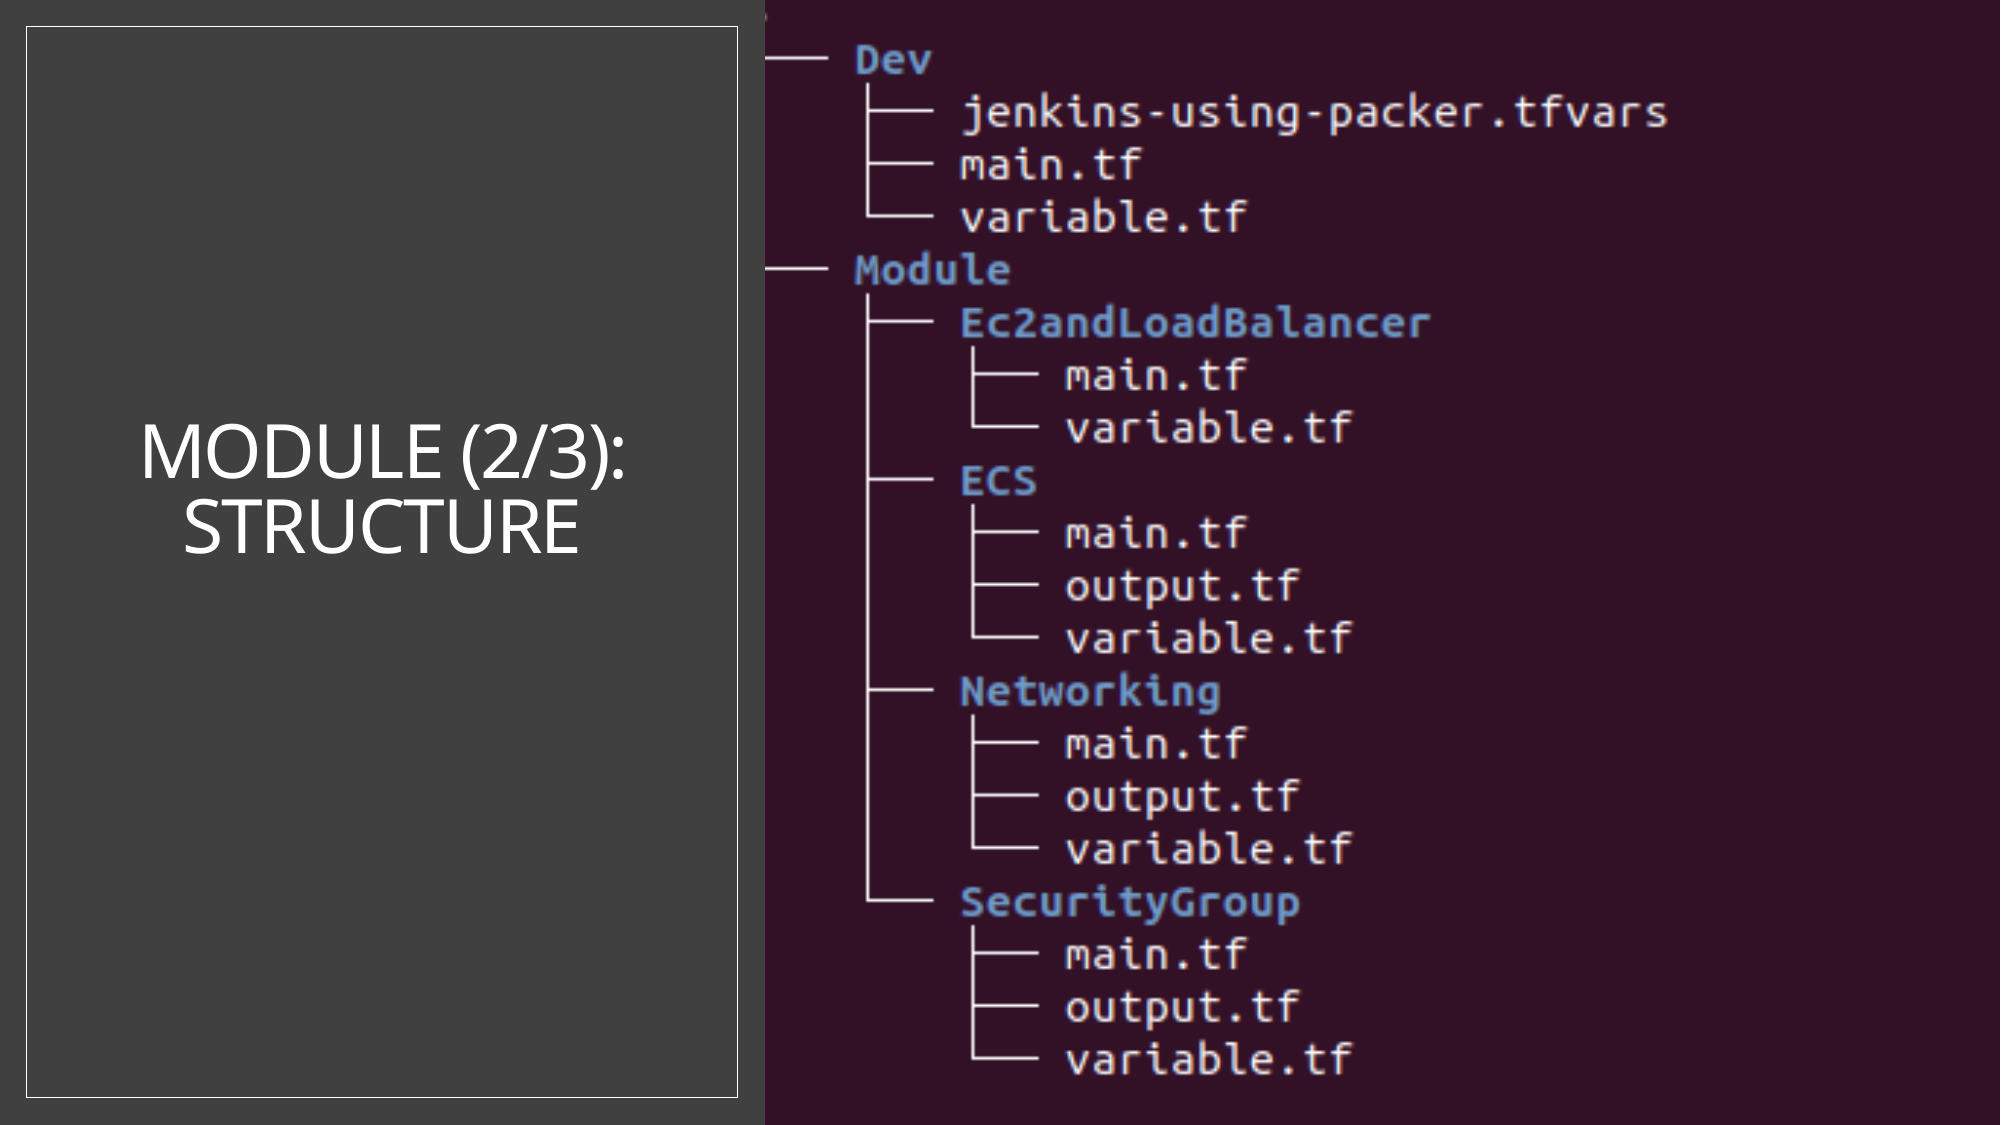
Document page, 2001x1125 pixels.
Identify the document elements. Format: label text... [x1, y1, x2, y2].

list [762, 0, 2000, 1125]
title Module (2/3): Structure [76, 219, 689, 769]
text_box [0, 0, 758, 1125]
text_box [26, 26, 738, 1098]
